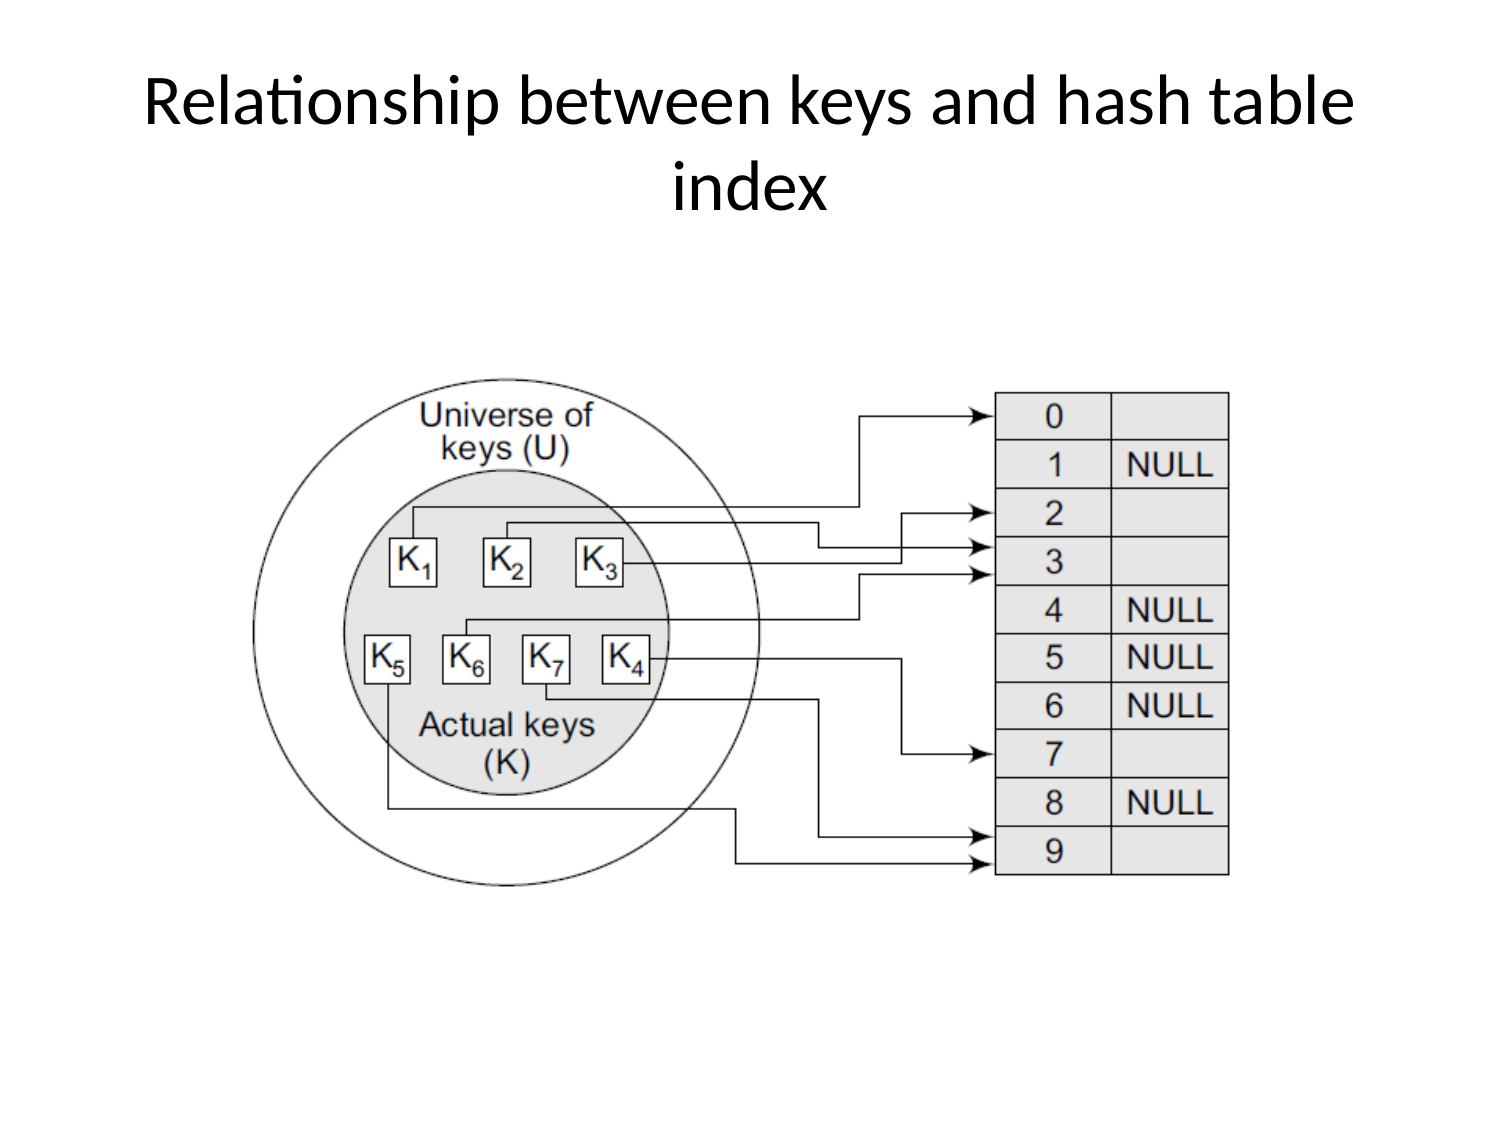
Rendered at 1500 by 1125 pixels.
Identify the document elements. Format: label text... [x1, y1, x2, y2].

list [228, 360, 1272, 907]
title Relationship between keys and hash table index [75, 45, 1425, 233]
